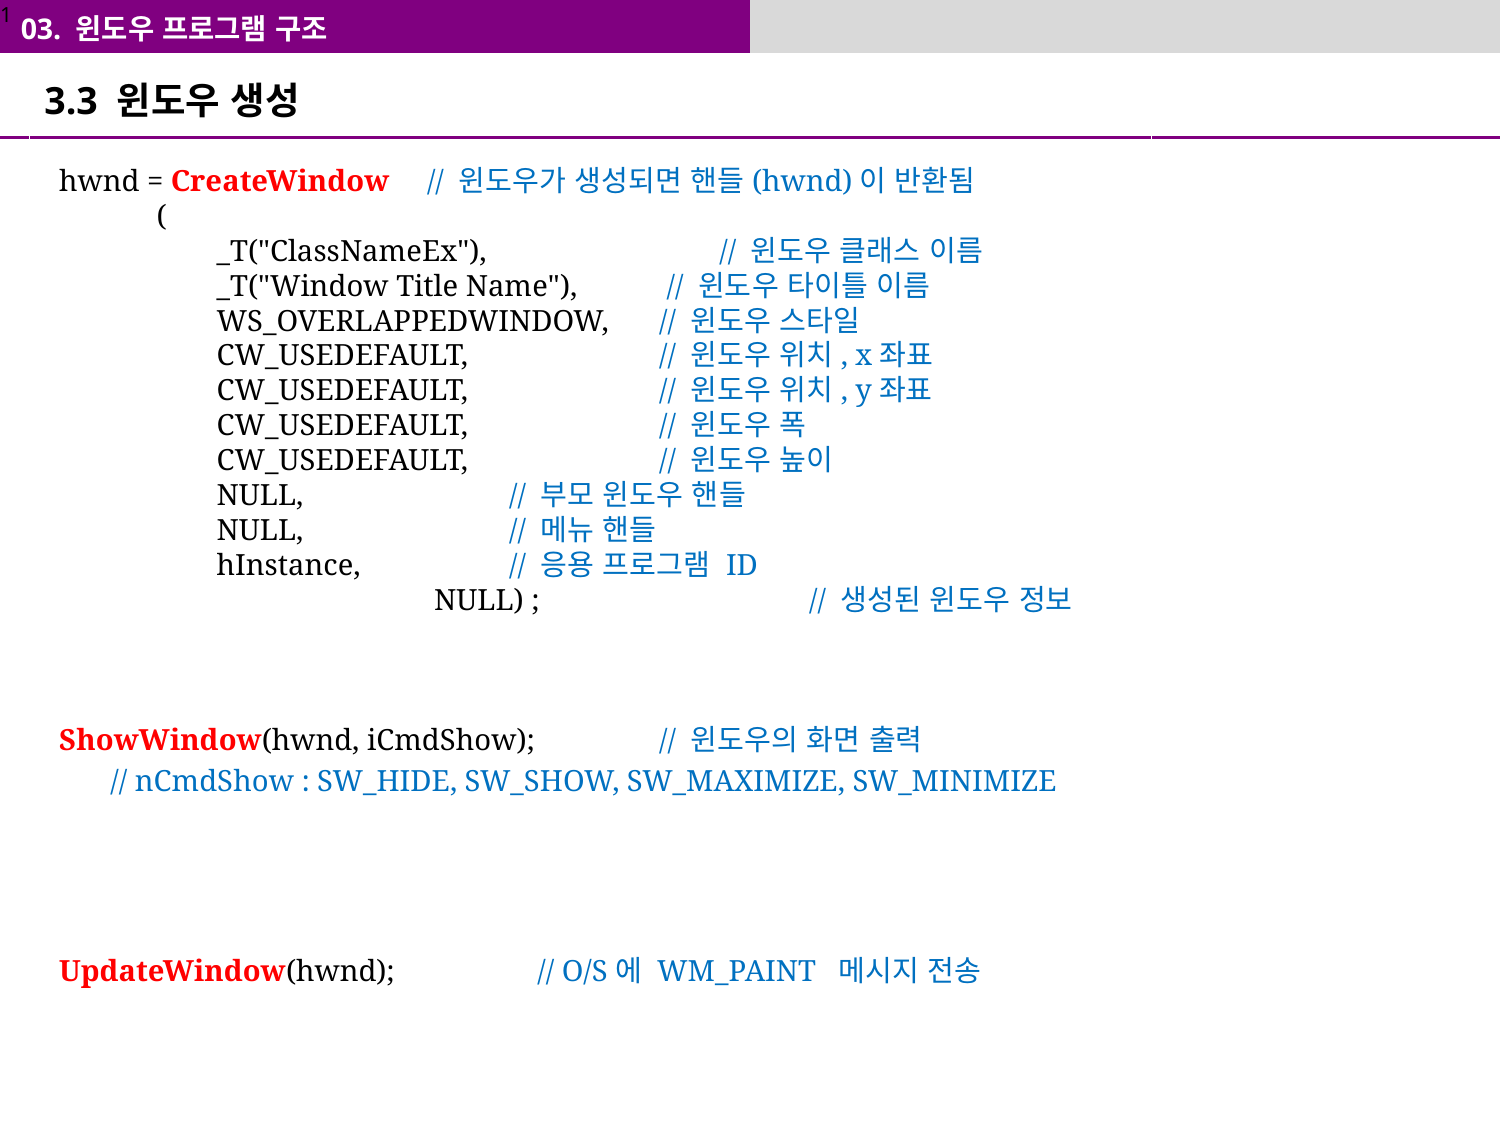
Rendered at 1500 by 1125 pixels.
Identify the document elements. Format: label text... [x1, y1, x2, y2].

text_box 03. 윈도우 프로그램 구조 [5, 0, 1128, 74]
title 3.3 윈도우 생성 [29, 54, 1152, 145]
list hwnd = CreateWindow // 윈도우가 생성되면 핸들(hwnd)이 반환됨 ( _T("ClassNameEx"), // 윈도우 클래스 이름 _T("Window Title Name"), // 윈도우 타이틀 이름 WS_OVERLAPPEDWINDOW, // 윈도우 스타일 CW_USEDEFAULT, // 윈도우 위치, x좌표 CW_USEDEFAULT, // 윈도우 위치, y좌표 CW_USEDEFAULT, // 윈도우 폭 CW_USEDEFAULT, // 윈도우 높이 NULL, // 부모 윈도우 핸들 NULL, // 메뉴 핸들 hInstance, // 응용 프로그램 ID NULL) ; // 생성된 윈도우 정보 ShowWindow(hwnd, iCmdShow); // 윈도우의 화면 출력 // nCmdShow : SW_HIDE, SW_SHOW, SW_MAXIMIZE, SW_MINIMIZE UpdateWindow(hwnd); // O/S에 WM_PAINT 메시지 전송 [44, 154, 1474, 1053]
